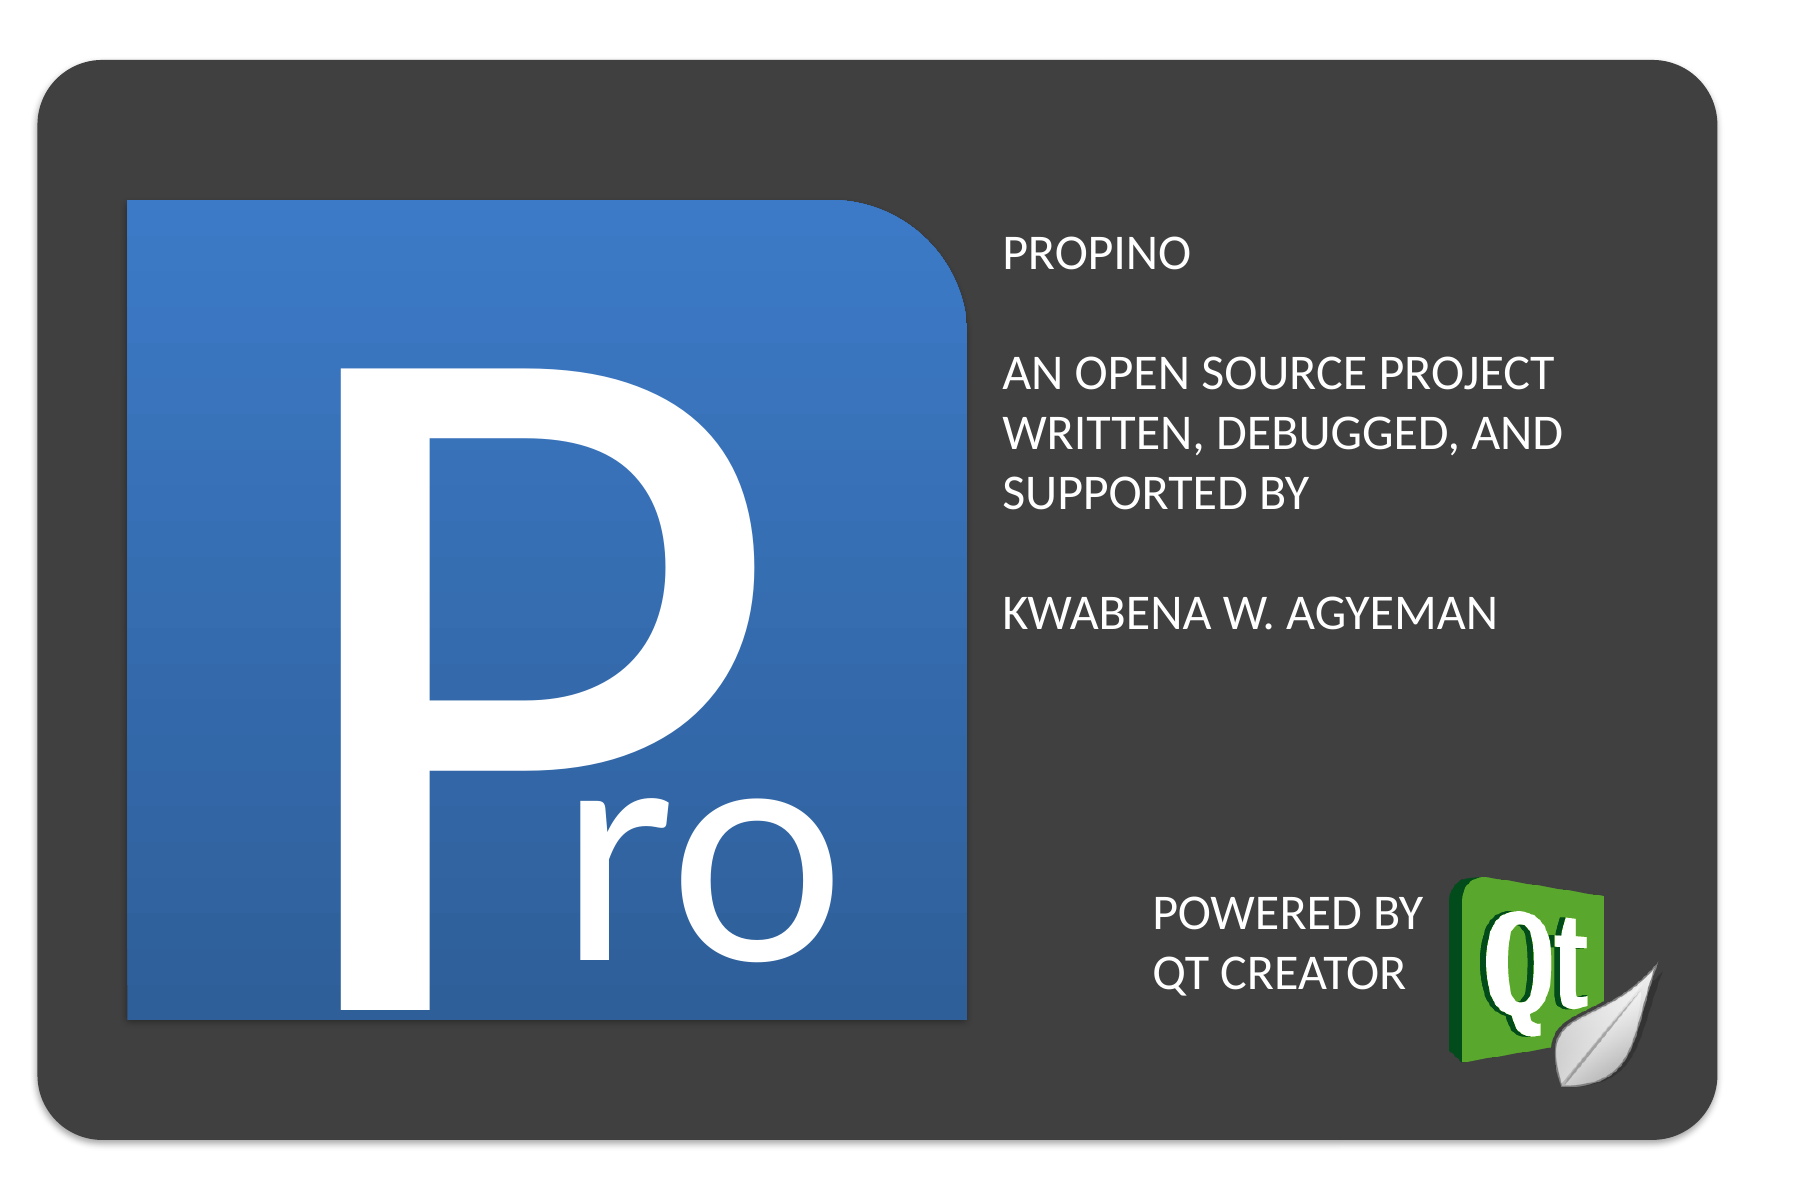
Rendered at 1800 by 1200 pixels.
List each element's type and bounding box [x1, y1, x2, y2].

text_box [37, 59, 1718, 1141]
